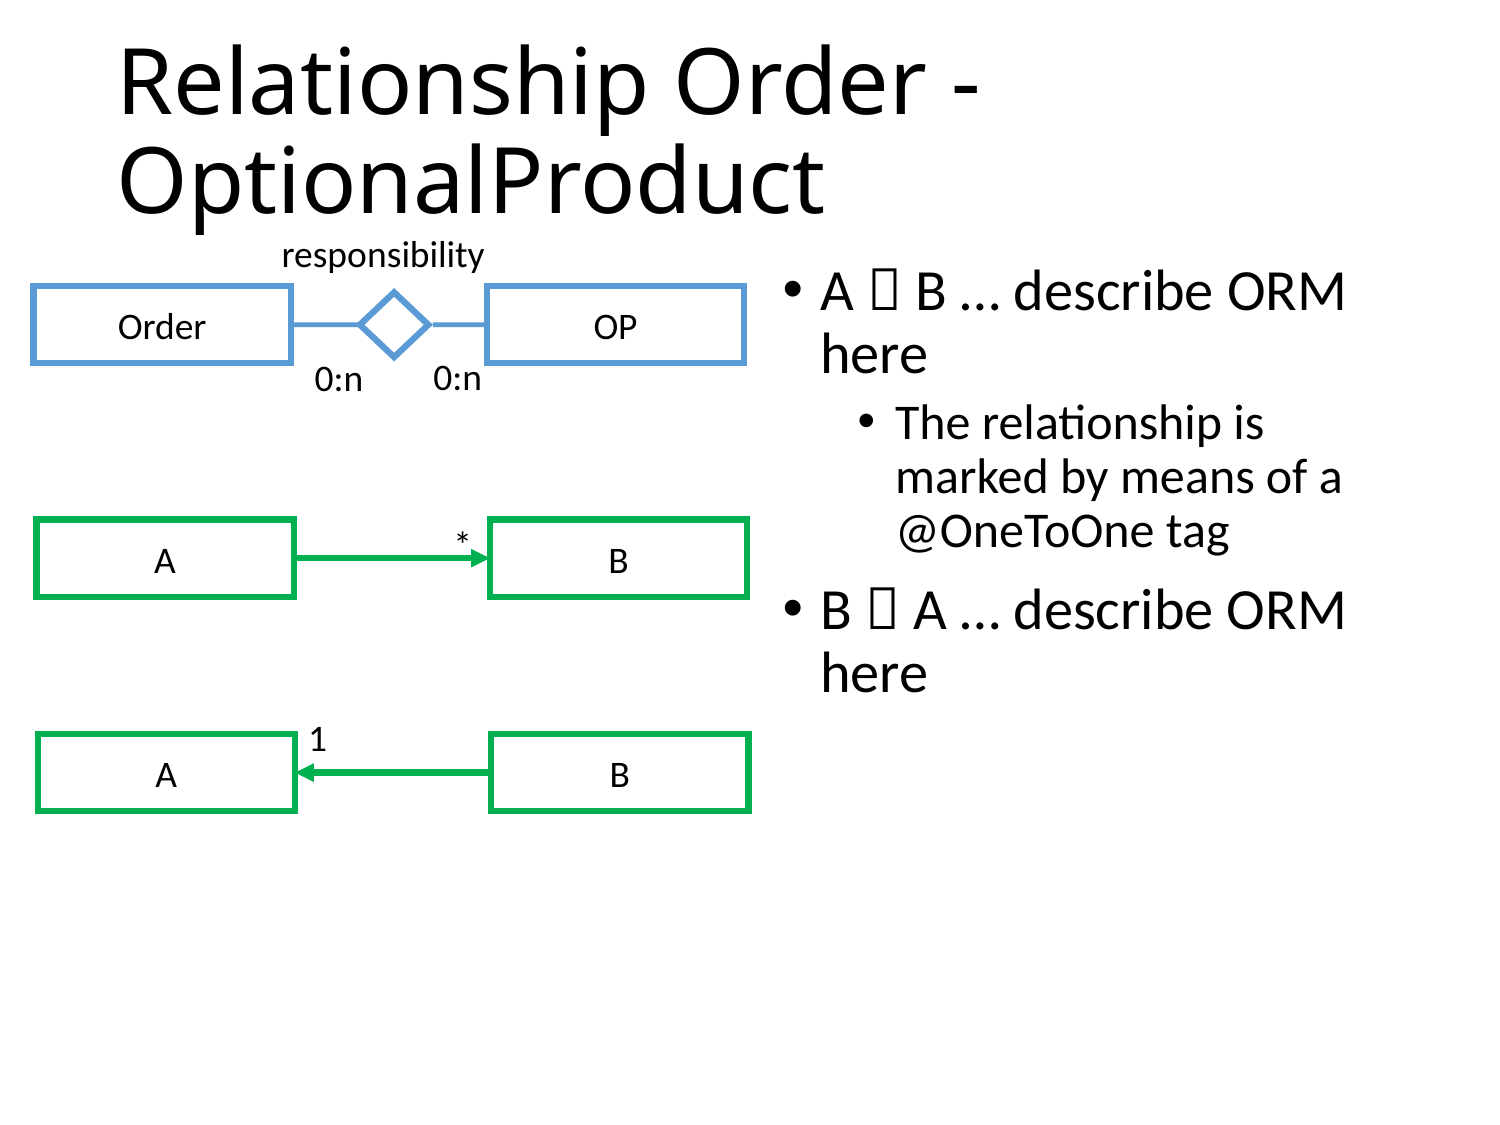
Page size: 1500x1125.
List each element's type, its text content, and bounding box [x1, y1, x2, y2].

list A  B … describe ORM here The relationship is marked by means of a @OneToOne tag B  A … describe ORM here [767, 252, 1406, 967]
text_box * [438, 559, 488, 574]
title Relationship Order - OptionalProduct [101, 25, 1396, 244]
text_box Order [32, 285, 292, 364]
text_box 0:n [418, 345, 498, 406]
text_box 0:n [299, 346, 379, 406]
text_box * [438, 514, 488, 558]
text_box B [489, 518, 748, 598]
text_box [360, 290, 430, 359]
text_box 1 [293, 706, 343, 767]
text_box responsibility [266, 222, 500, 282]
text_box A [35, 518, 295, 598]
text_box OP [486, 285, 745, 364]
text_box A [37, 733, 296, 812]
text_box B [490, 733, 749, 812]
